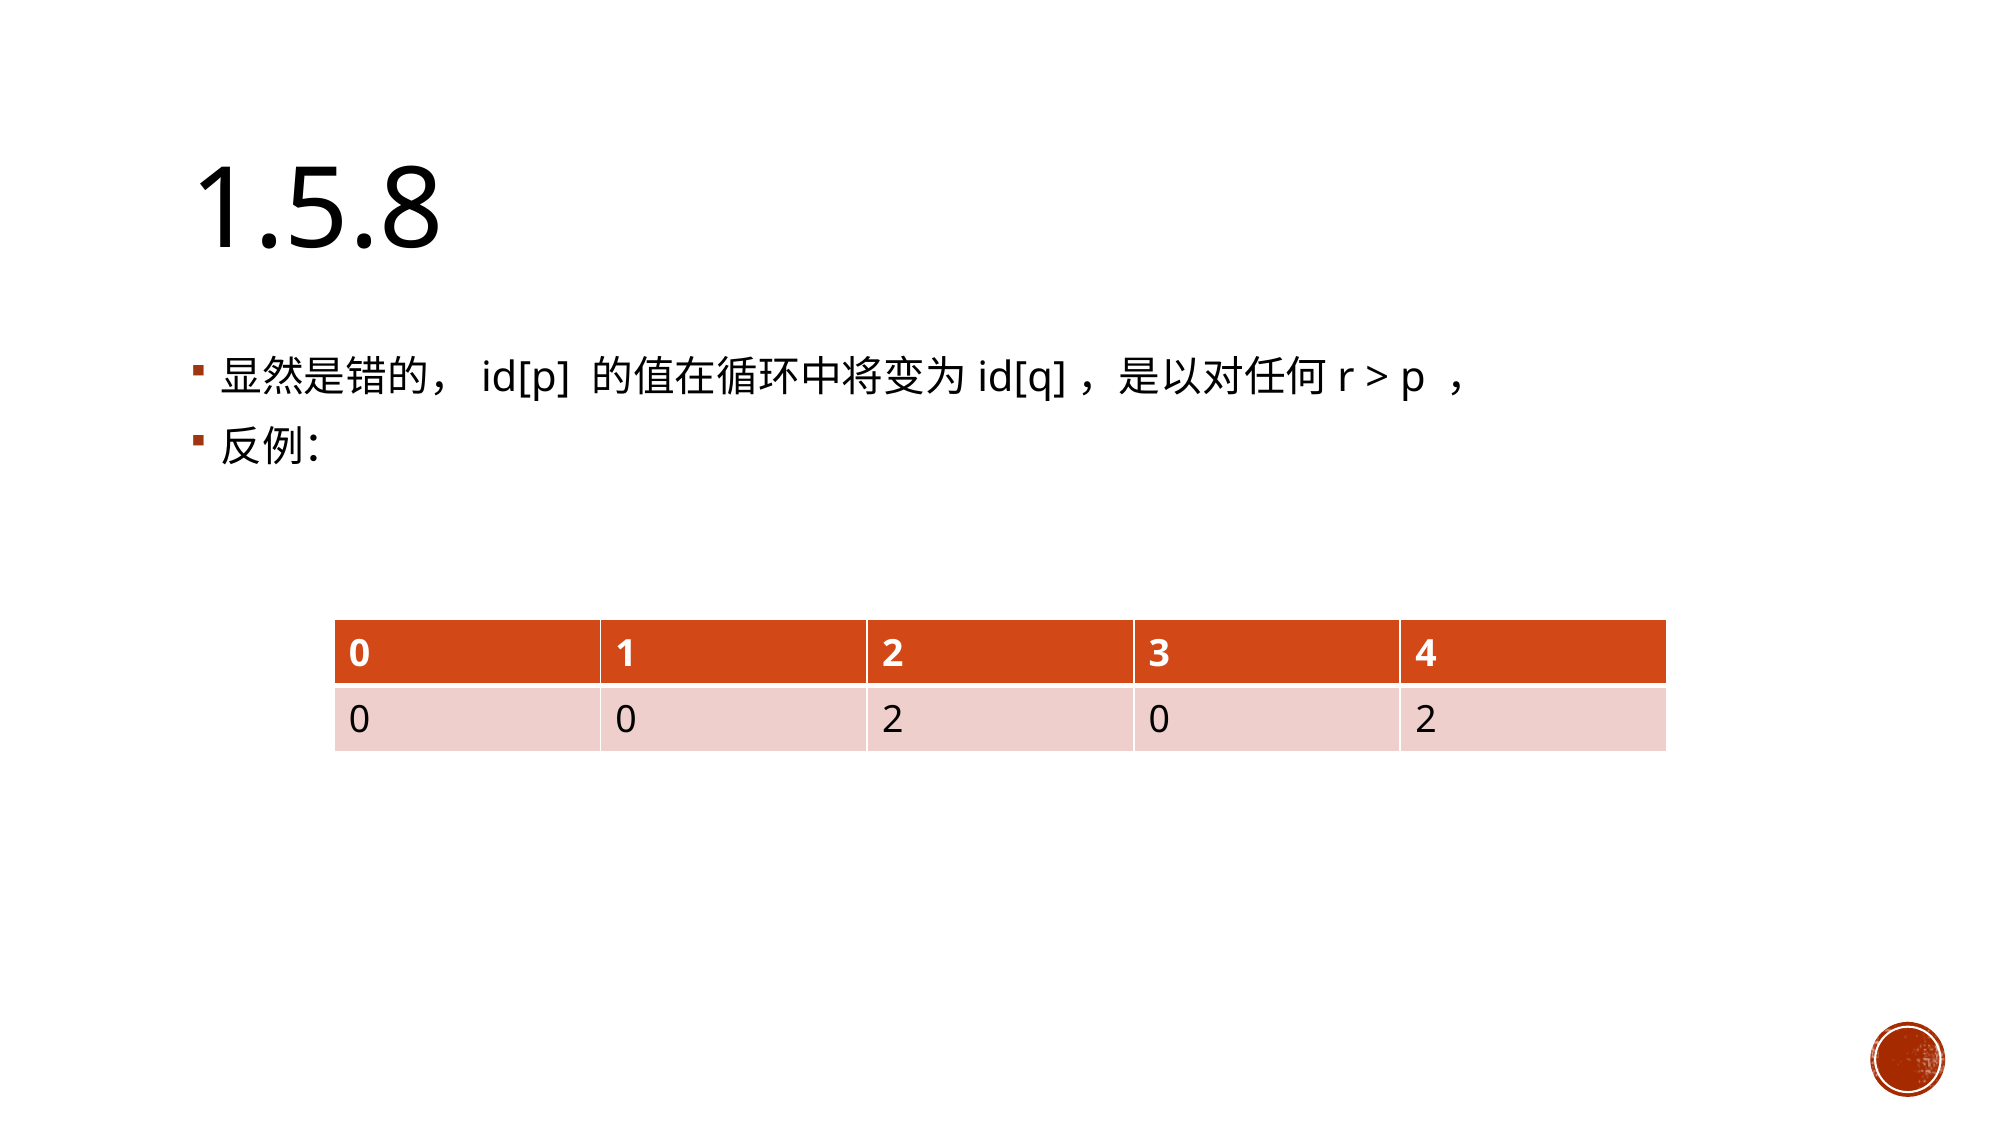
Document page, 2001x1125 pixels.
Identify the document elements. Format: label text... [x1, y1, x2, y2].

table_cell 2 [1401, 688, 1666, 751]
table_cell 0 [335, 688, 600, 751]
table_header 0 [335, 620, 600, 683]
table_header 1 [601, 620, 866, 683]
table_header 3 [1135, 620, 1399, 683]
table_cell 0 [1135, 688, 1399, 751]
table_cell 0 [601, 688, 866, 751]
table_header 4 [1401, 620, 1666, 683]
table_cell 2 [868, 688, 1133, 751]
title 1.5.8 [175, 79, 1826, 344]
table_header 2 [868, 620, 1133, 683]
